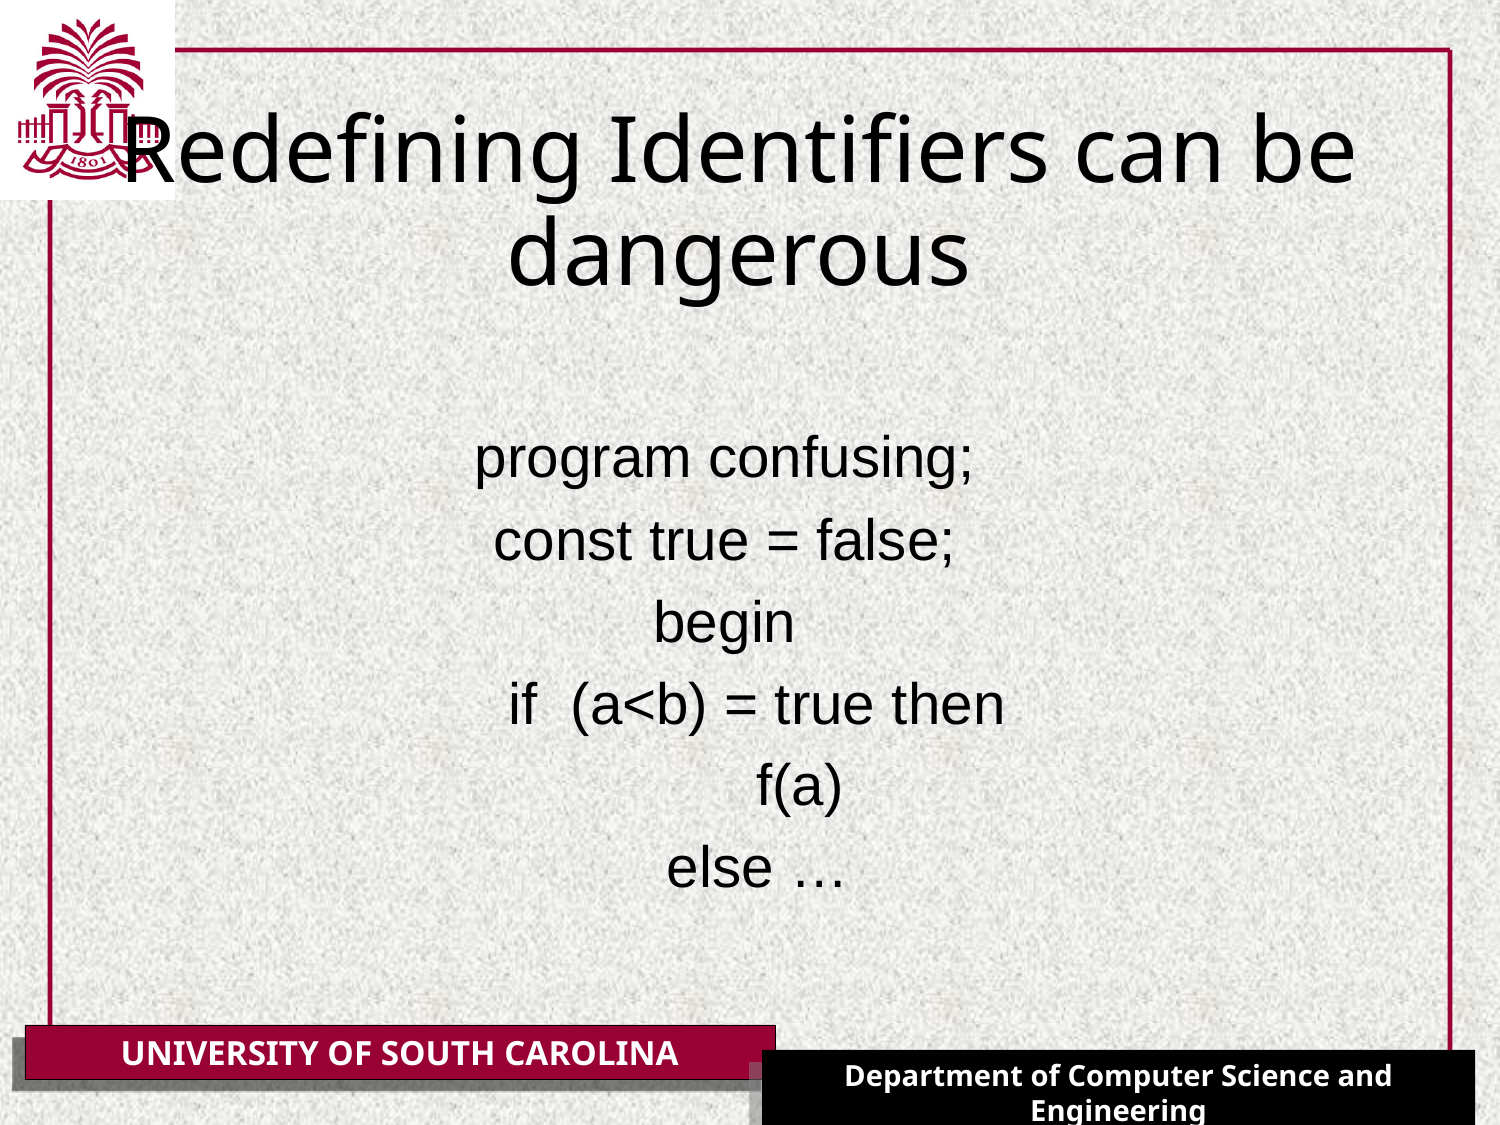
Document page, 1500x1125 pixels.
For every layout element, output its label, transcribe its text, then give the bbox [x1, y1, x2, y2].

picture [13, 1038, 749, 1091]
picture [0, 0, 1500, 1125]
subtitle program confusing; const true = false; begin if (a<b) = true then f(a) else … [87, 324, 1363, 1000]
text_box Redefining Identifiers can be dangerous [87, 99, 1392, 307]
